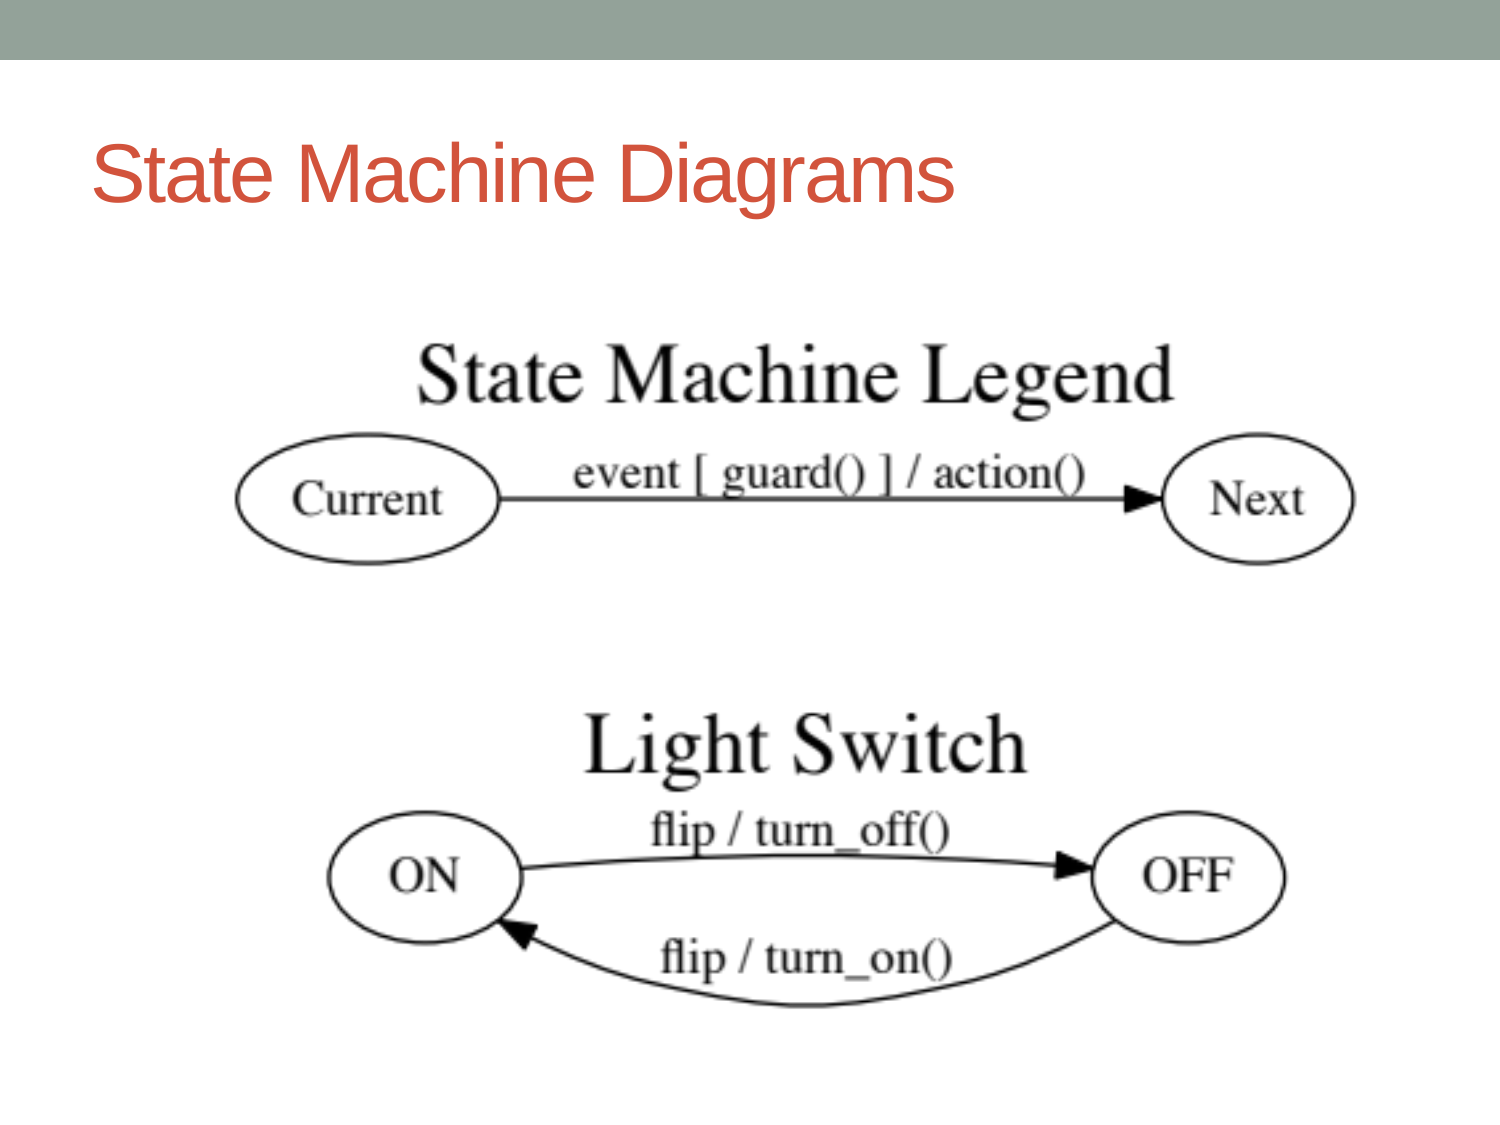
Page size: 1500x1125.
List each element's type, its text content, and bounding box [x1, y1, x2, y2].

picture [199, 283, 1389, 599]
title State Machine Diagrams [75, 87, 1425, 250]
picture [289, 649, 1322, 1042]
